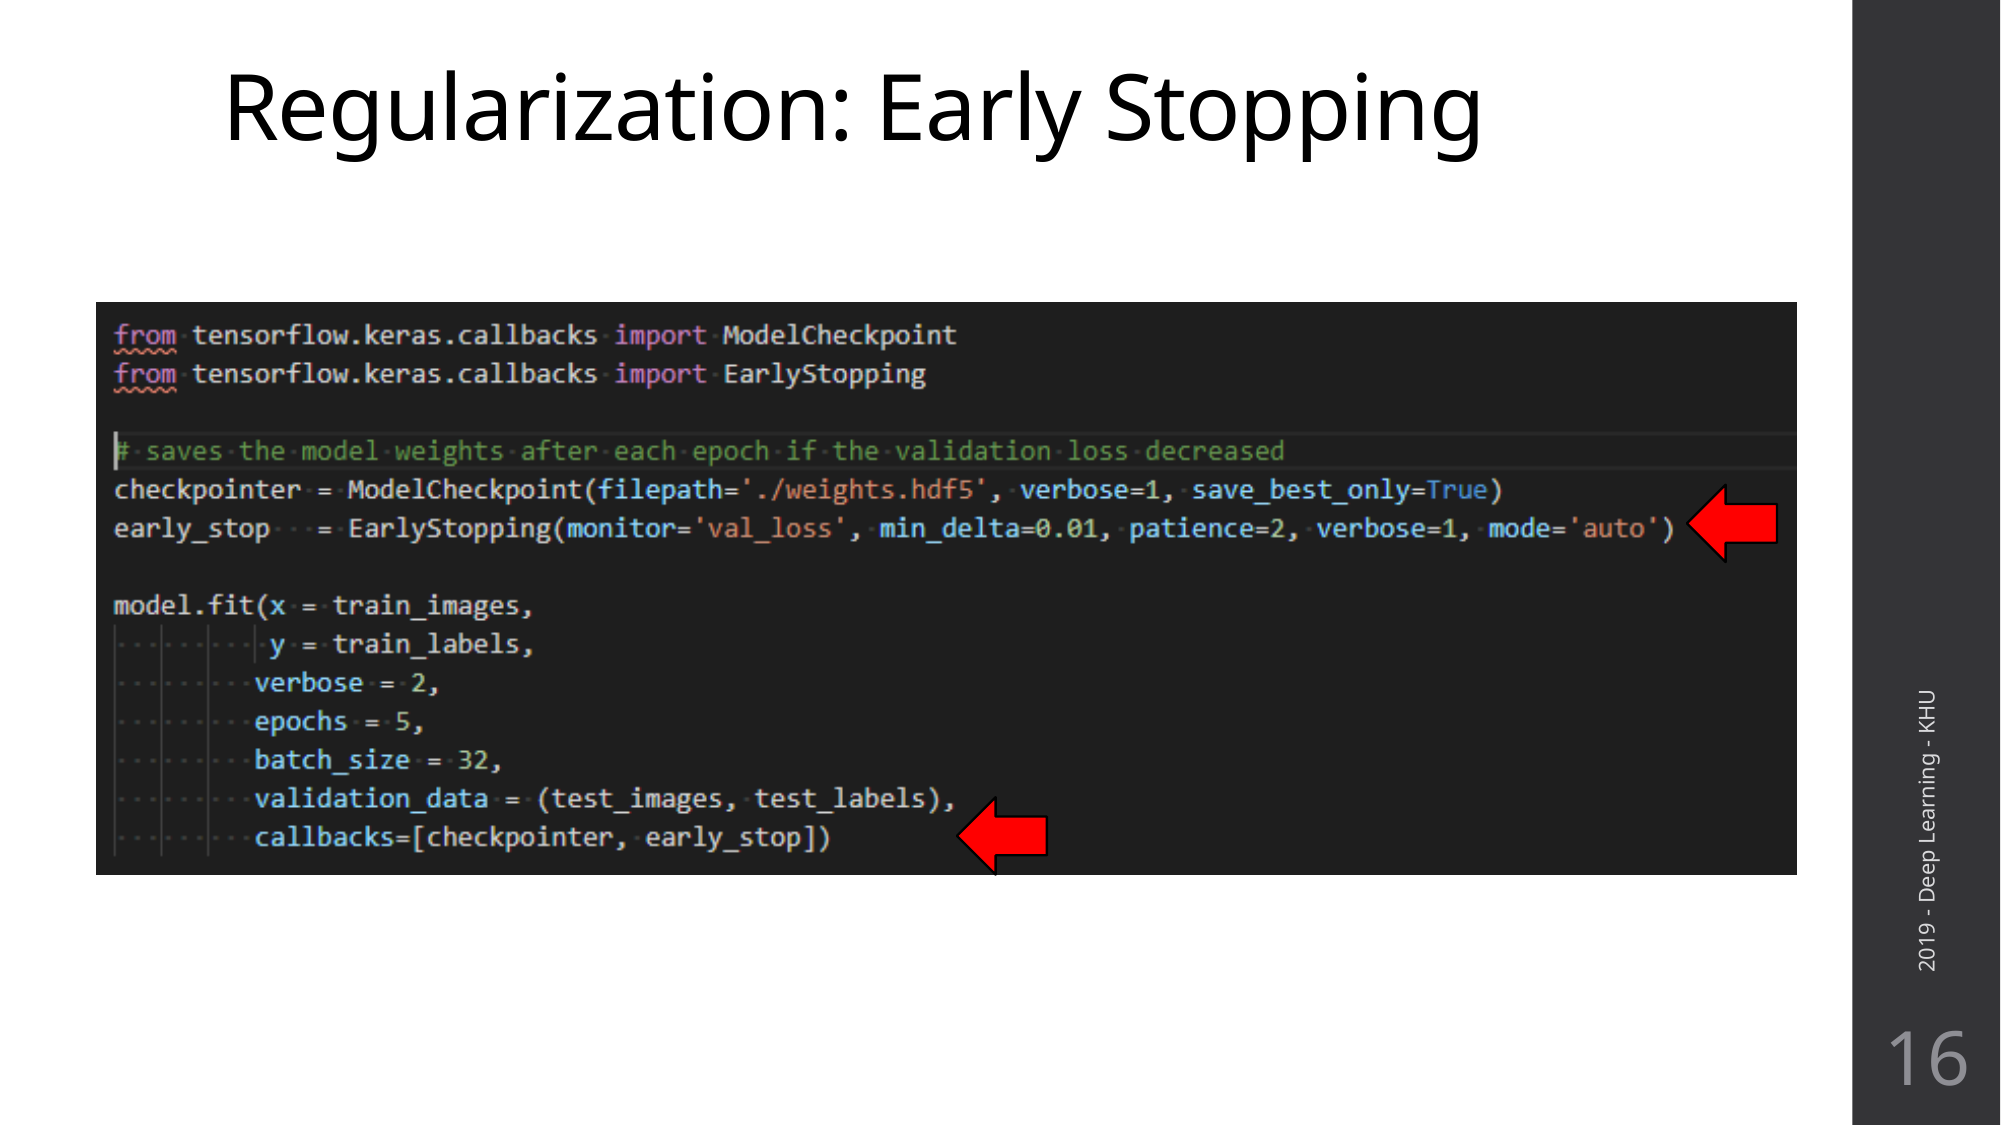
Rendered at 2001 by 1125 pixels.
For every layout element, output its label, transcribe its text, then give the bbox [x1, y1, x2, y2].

title Regularization: Early Stopping [206, 60, 1797, 278]
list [96, 302, 1798, 875]
footer 2019 - Deep Learning - KHU [1897, 400, 1958, 988]
slide_number 16 [1852, 1012, 2000, 1110]
